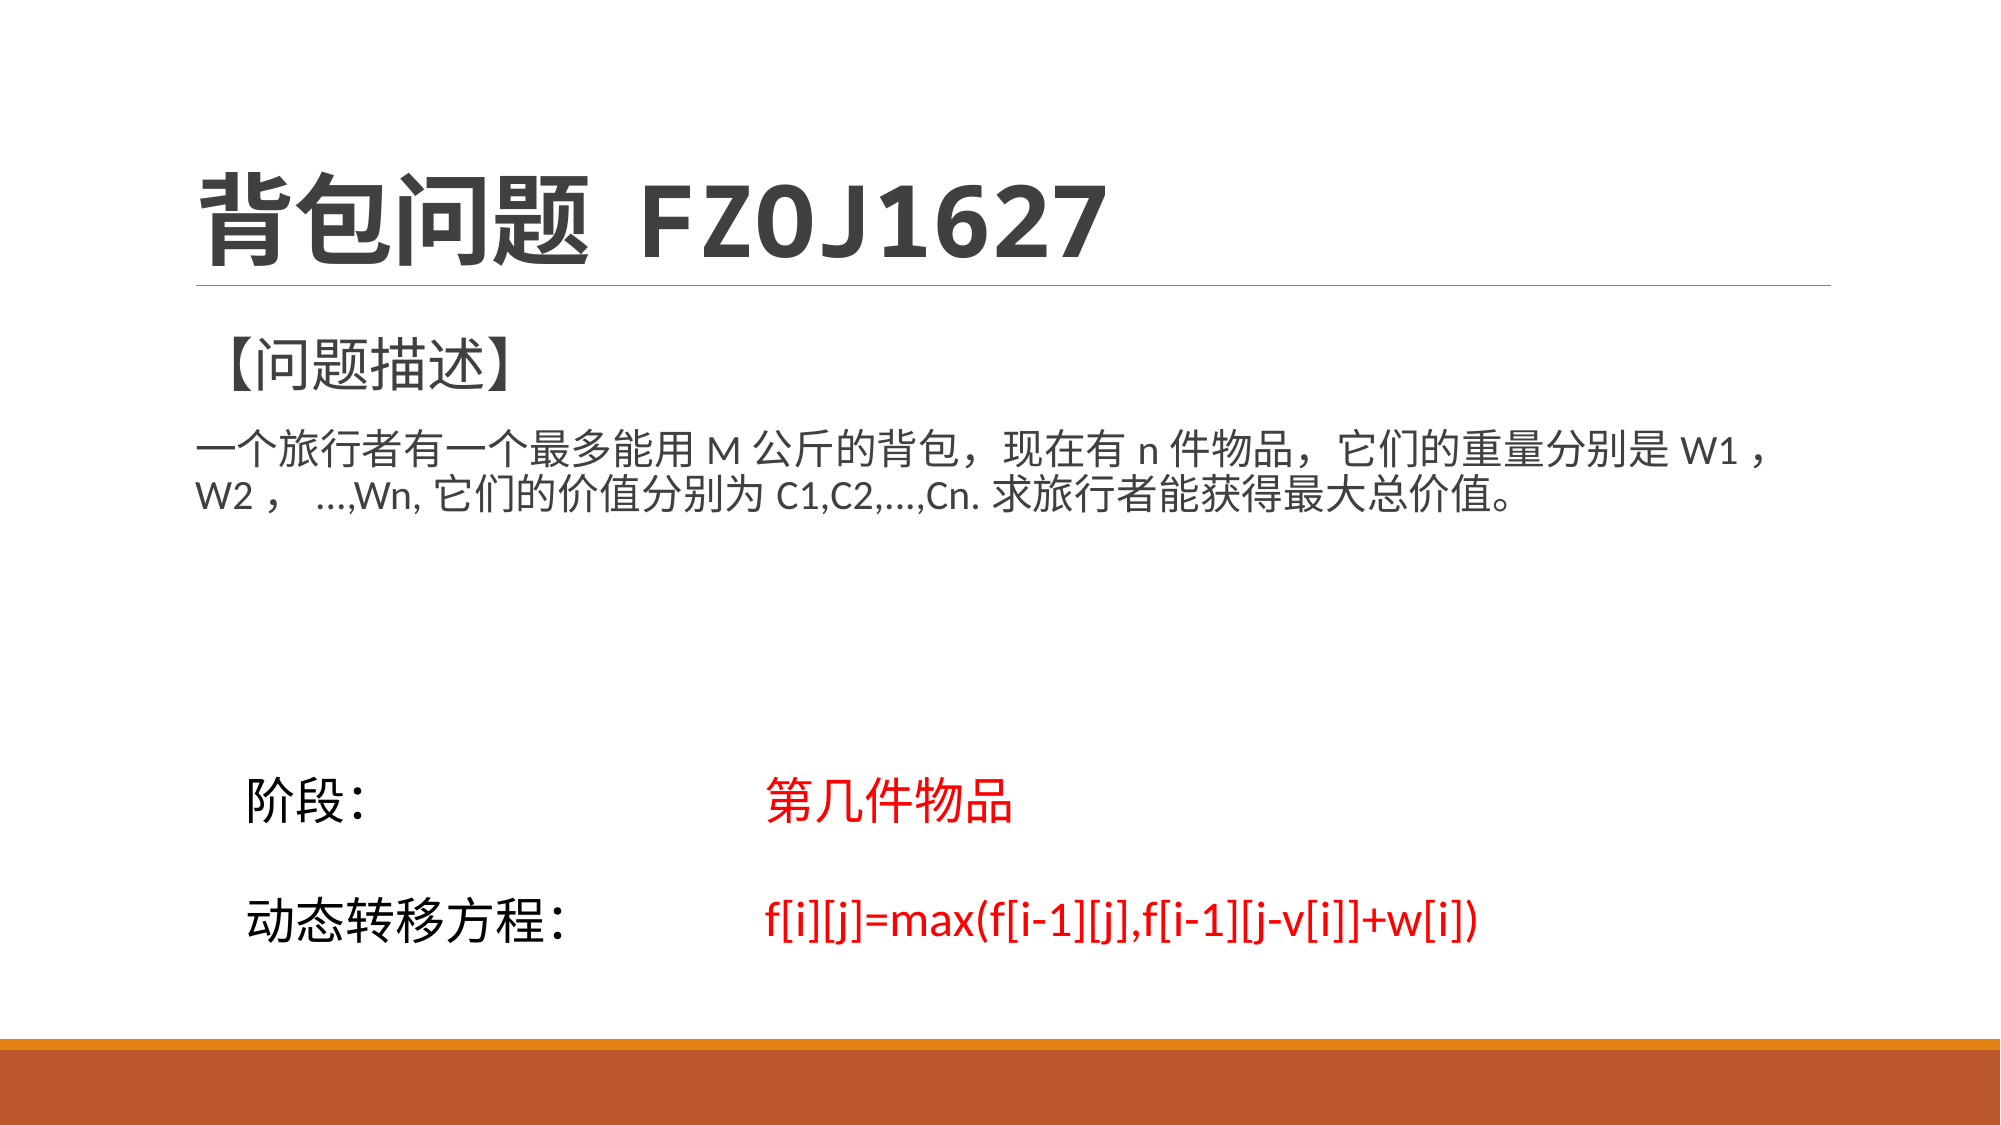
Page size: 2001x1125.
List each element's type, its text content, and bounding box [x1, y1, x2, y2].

title 背包问题 FZOJ1627 [180, 47, 1830, 285]
text_box f[i][j]=max(f[i-1][j],f[i-1][j-v[i]]+w[i]) [750, 879, 1639, 954]
text_box 阶段： 动态转移方程： [230, 761, 585, 957]
list 【问题描述】 一个旅行者有一个最多能用M公斤的背包，现在有n件物品，它们的重量分别是W1，W2，...,Wn,它们的价值分别为C1,C2,...,Cn.求旅行者能获得最大总价值。 [180, 328, 1830, 719]
text_box 第几件物品 [750, 761, 1436, 837]
